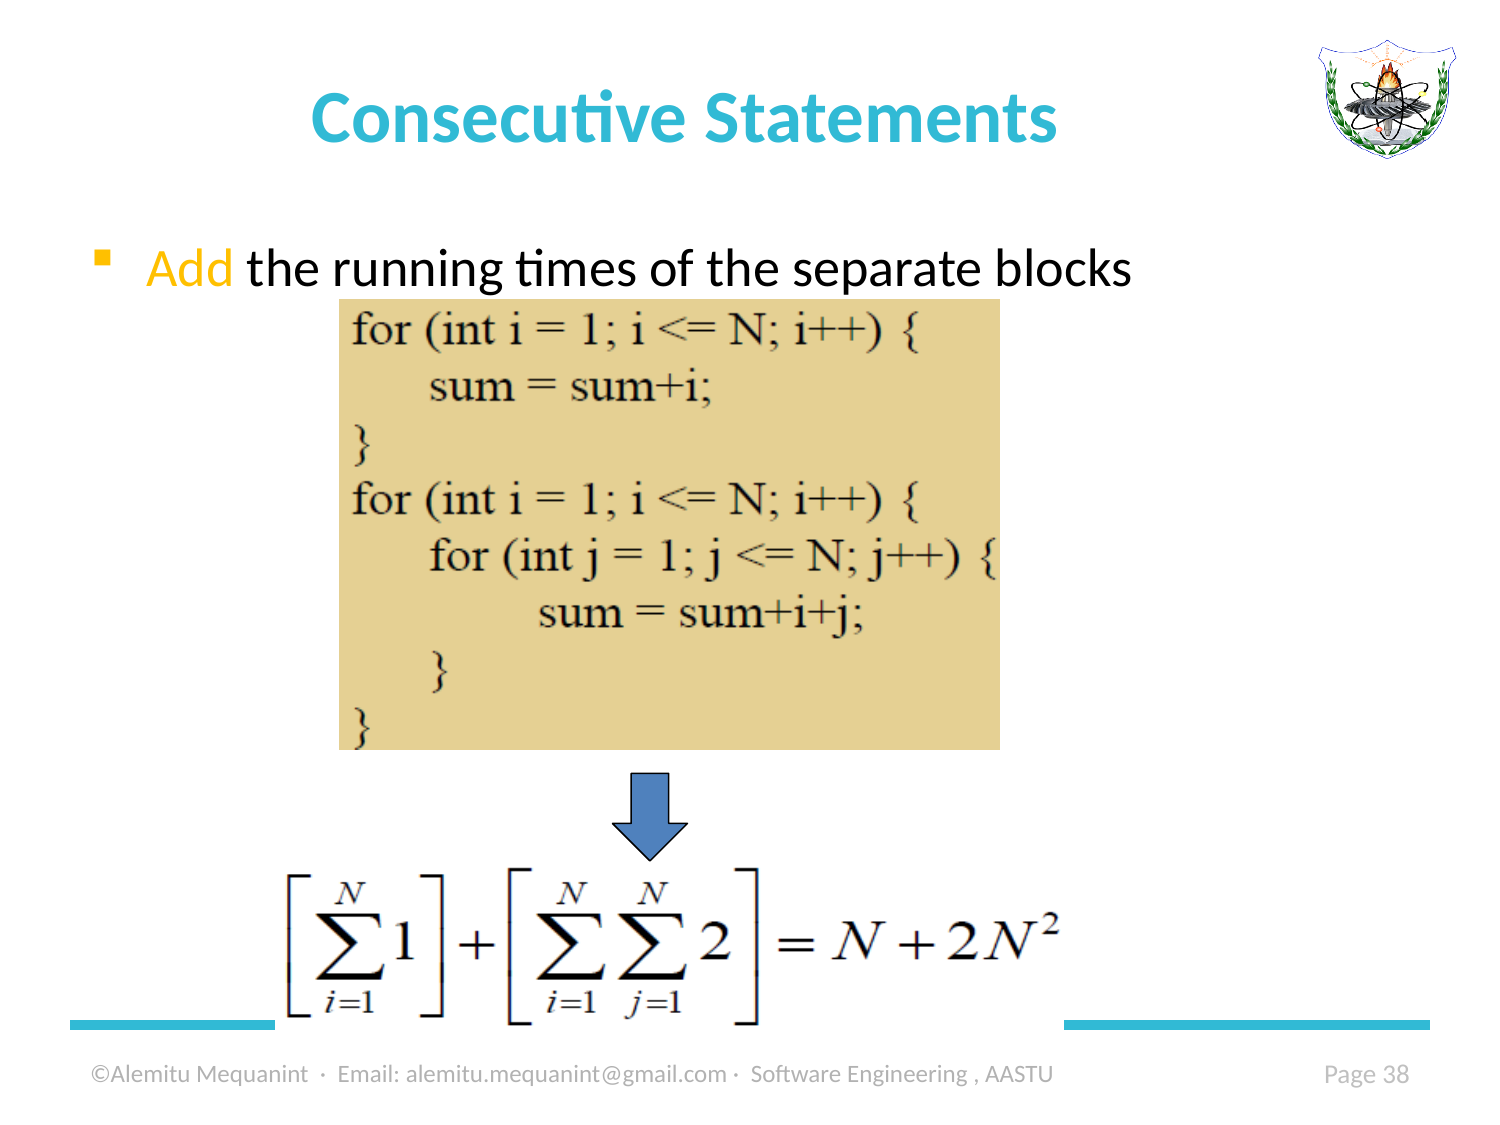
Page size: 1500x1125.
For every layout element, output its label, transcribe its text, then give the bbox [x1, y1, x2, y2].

title Consecutive Statements [75, 50, 1313, 175]
picture [338, 299, 1001, 751]
footer ©Alemitu Mequanint · Email: alemitu.mequanint@gmail.com · Software Engineering , AASTU [75, 1042, 1213, 1103]
list Add the running times of the separate blocks [75, 224, 1425, 1005]
picture [1312, 37, 1463, 160]
text_box [612, 773, 688, 860]
picture [275, 862, 1064, 1035]
slide_number 38 [1224, 1042, 1425, 1103]
